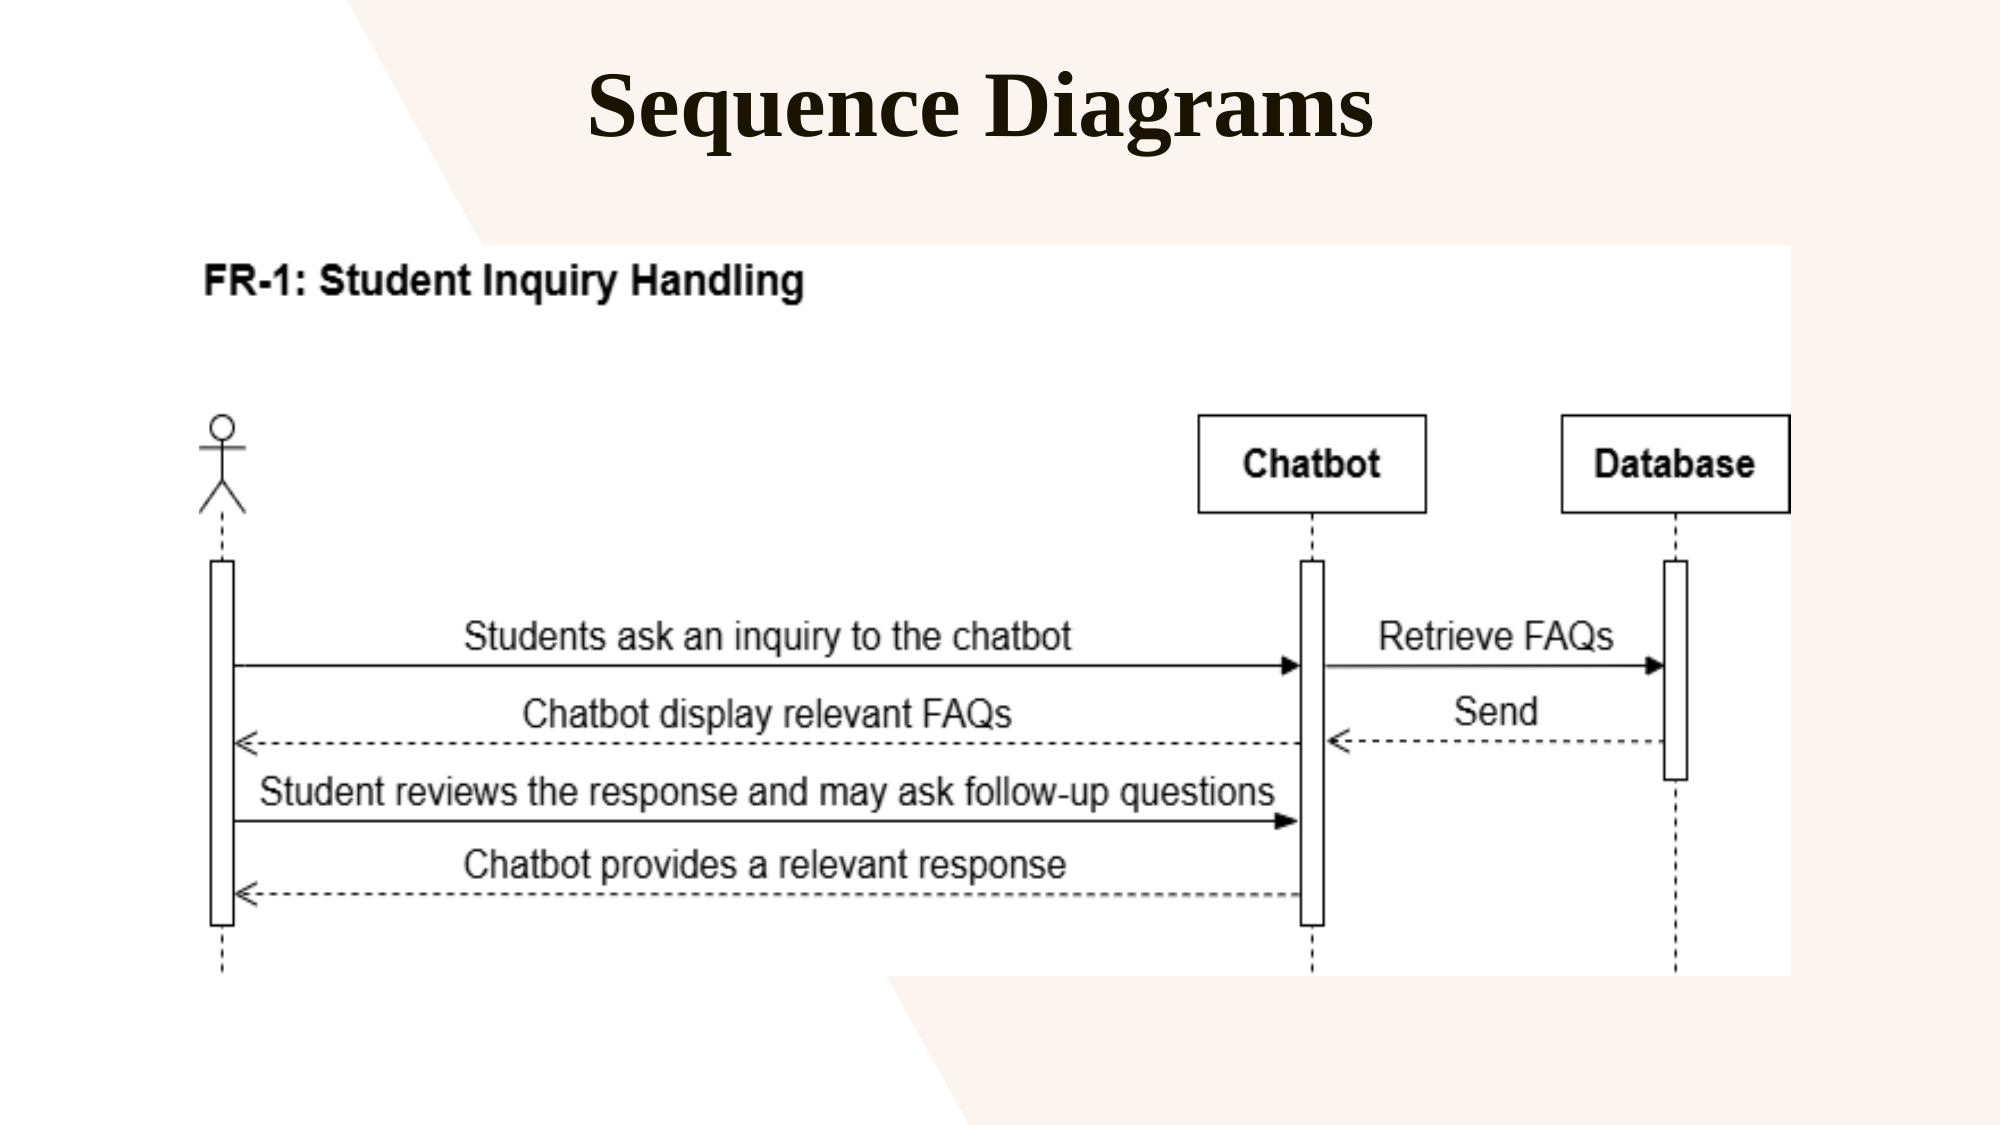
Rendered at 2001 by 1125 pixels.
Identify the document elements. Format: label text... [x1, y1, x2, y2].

text_box Sequence Diagrams [571, 35, 1619, 208]
picture [199, 245, 1791, 976]
